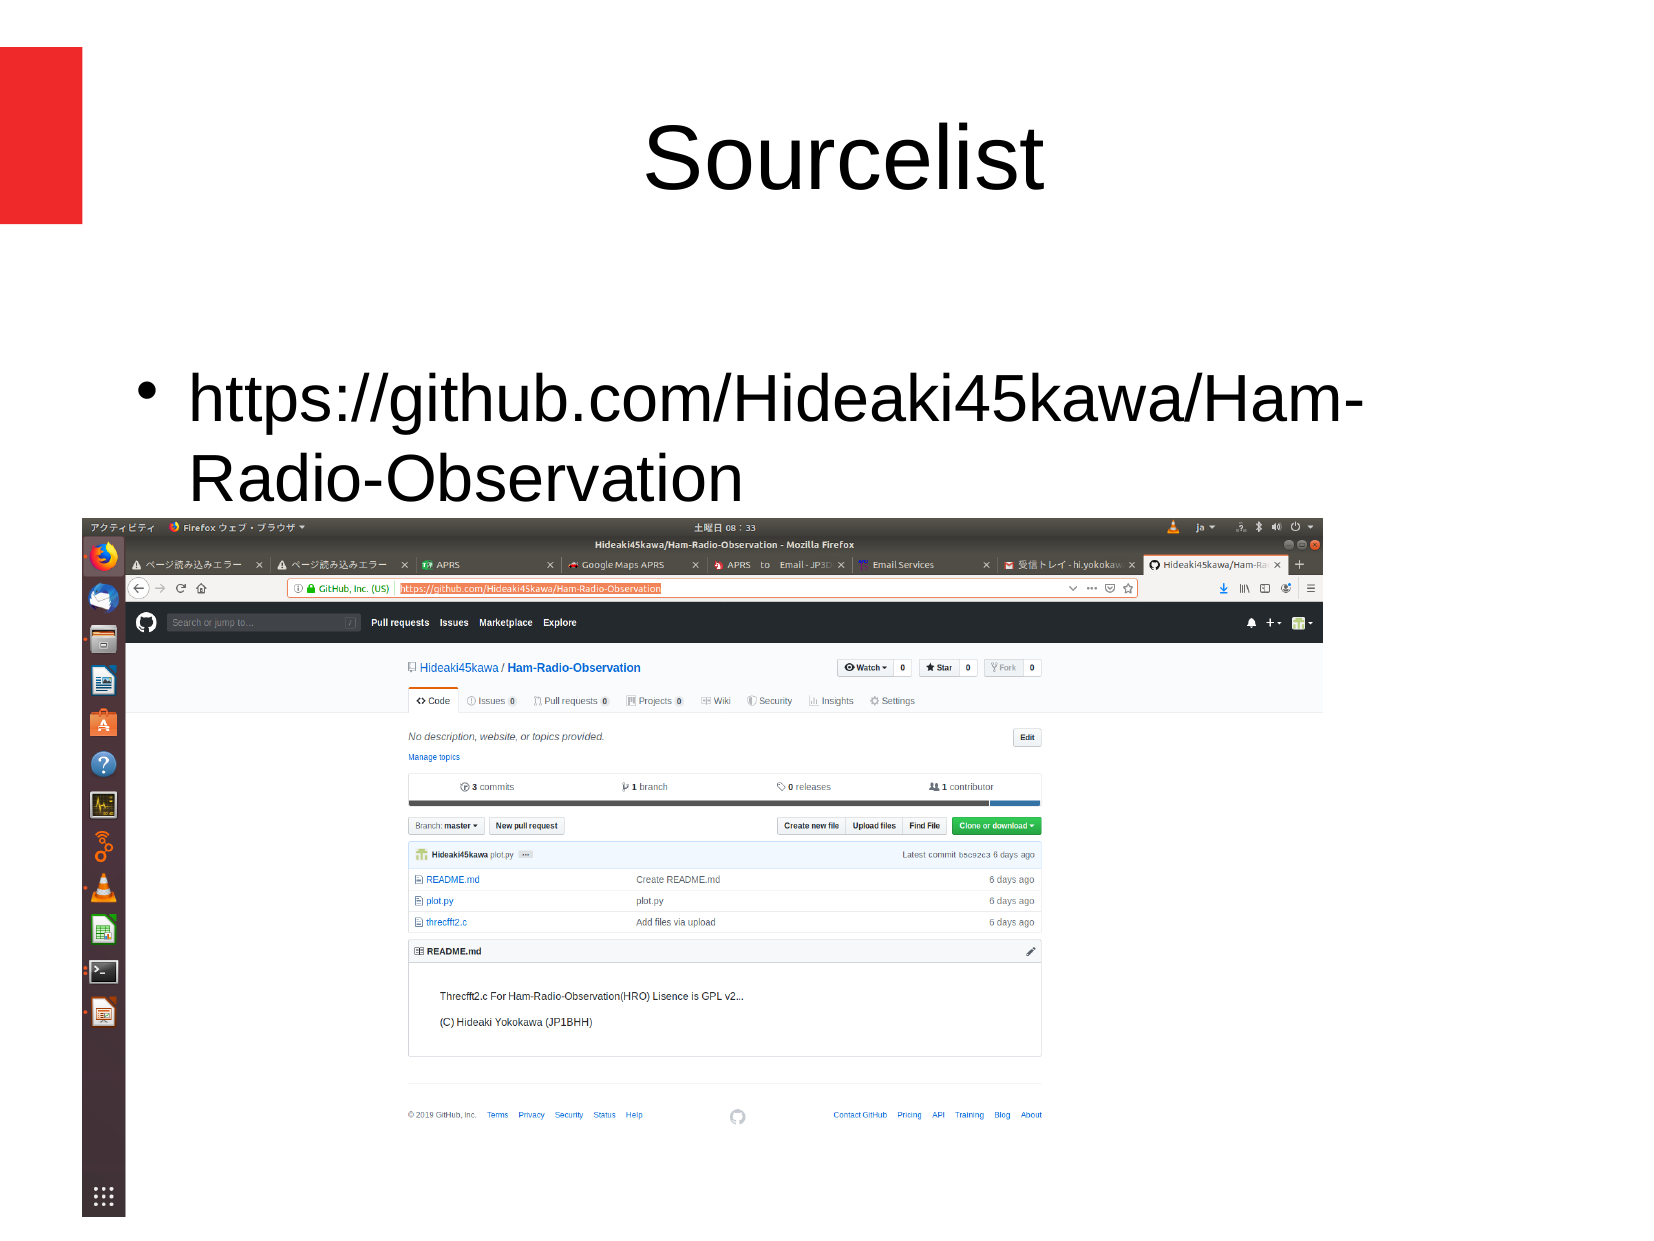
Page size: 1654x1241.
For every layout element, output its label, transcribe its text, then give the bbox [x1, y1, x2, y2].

picture [82, 518, 1323, 1217]
text_box https://github.com/Hideaki45kawa/Ham-Radio-Observation [118, 354, 1536, 1074]
text_box Sourcelist [118, 49, 1571, 257]
